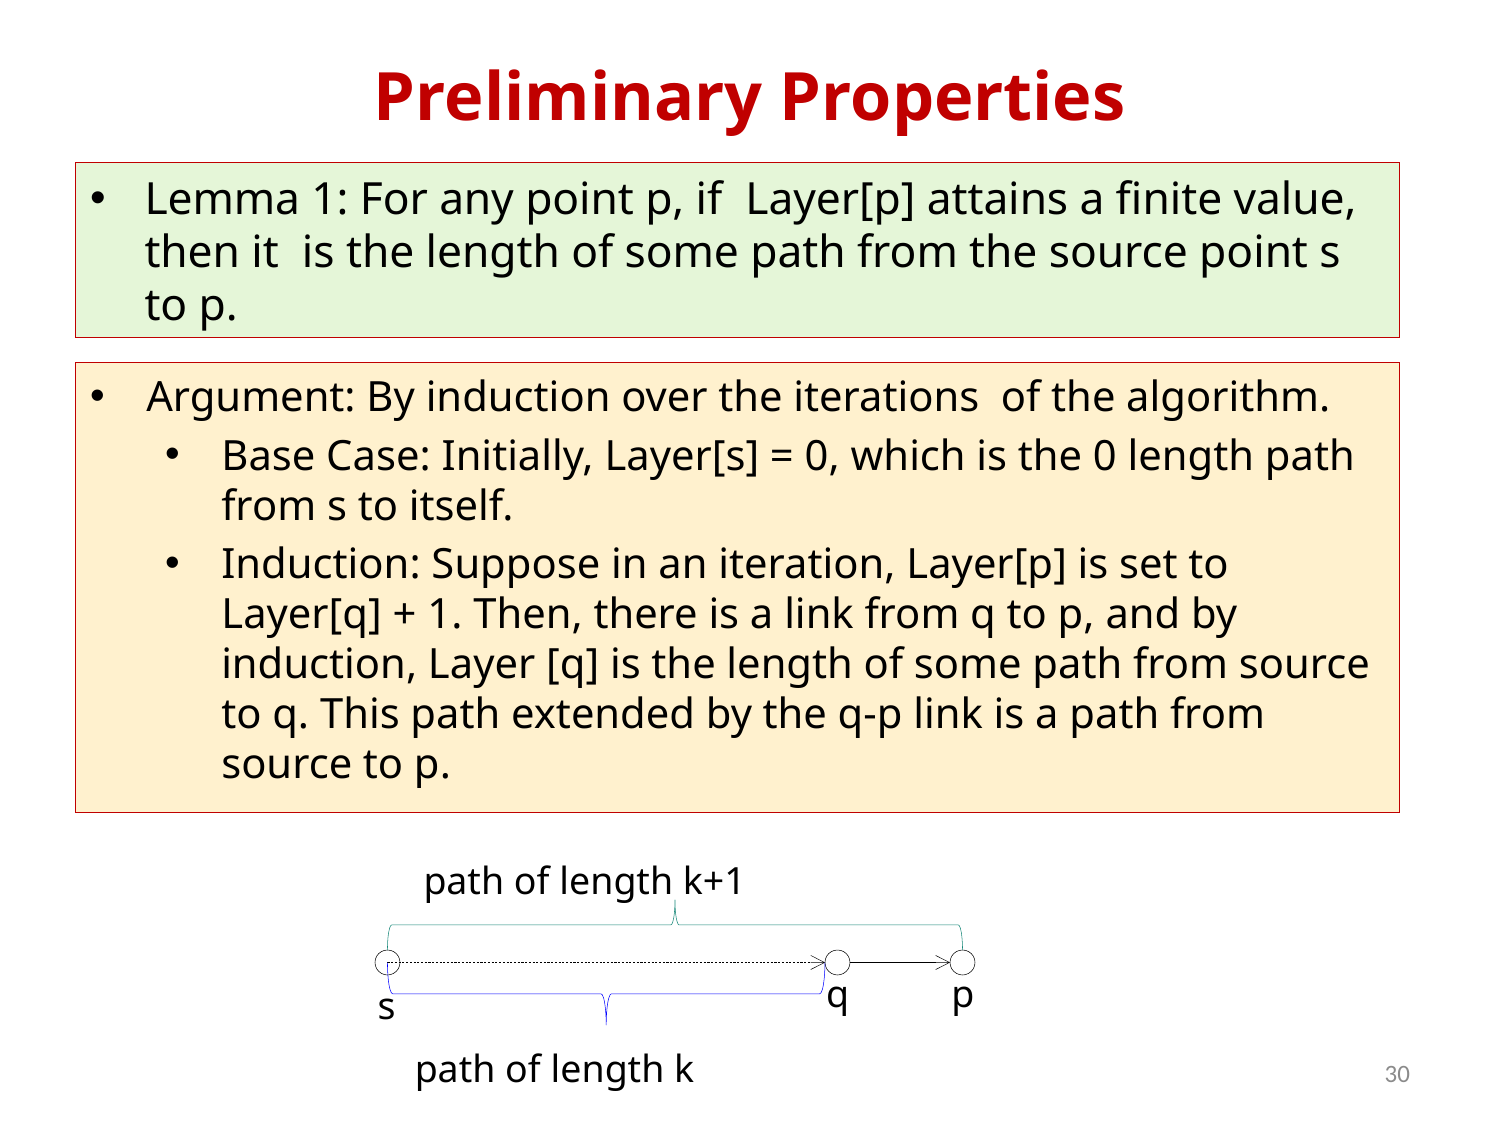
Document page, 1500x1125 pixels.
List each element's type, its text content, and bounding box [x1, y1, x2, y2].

text_box [822, 950, 853, 962]
text_box [386, 962, 826, 1026]
text_box [947, 948, 978, 962]
text_box [372, 948, 403, 974]
text_box [386, 910, 964, 951]
text_box s [362, 974, 411, 1035]
text_box Argument: By induction over the iterations of the algorithm. Base Case: Initially, Layer[s] = 0, which is the 0 length path from s to itself. Induction: Suppose in an iteration, Layer[p] is set to Layer[q] + 1. Then, there is a link from q to p, and by induction, Layer [q] is the length of some path from source to q. This path extended by the q-p link is a path from source to p. [75, 362, 1400, 813]
list Lemma 1: For any point p, if Layer[p] attains a finite value, then it is the length of some path from the source point s to p. [75, 162, 1400, 338]
text_box path of length k+1 [399, 849, 762, 910]
text_box path of length k [390, 1037, 710, 1098]
slide_number 30 [1074, 1042, 1425, 1103]
title Preliminary Properties [75, 0, 1425, 188]
text_box p [936, 962, 989, 1023]
text_box q [811, 962, 864, 1023]
